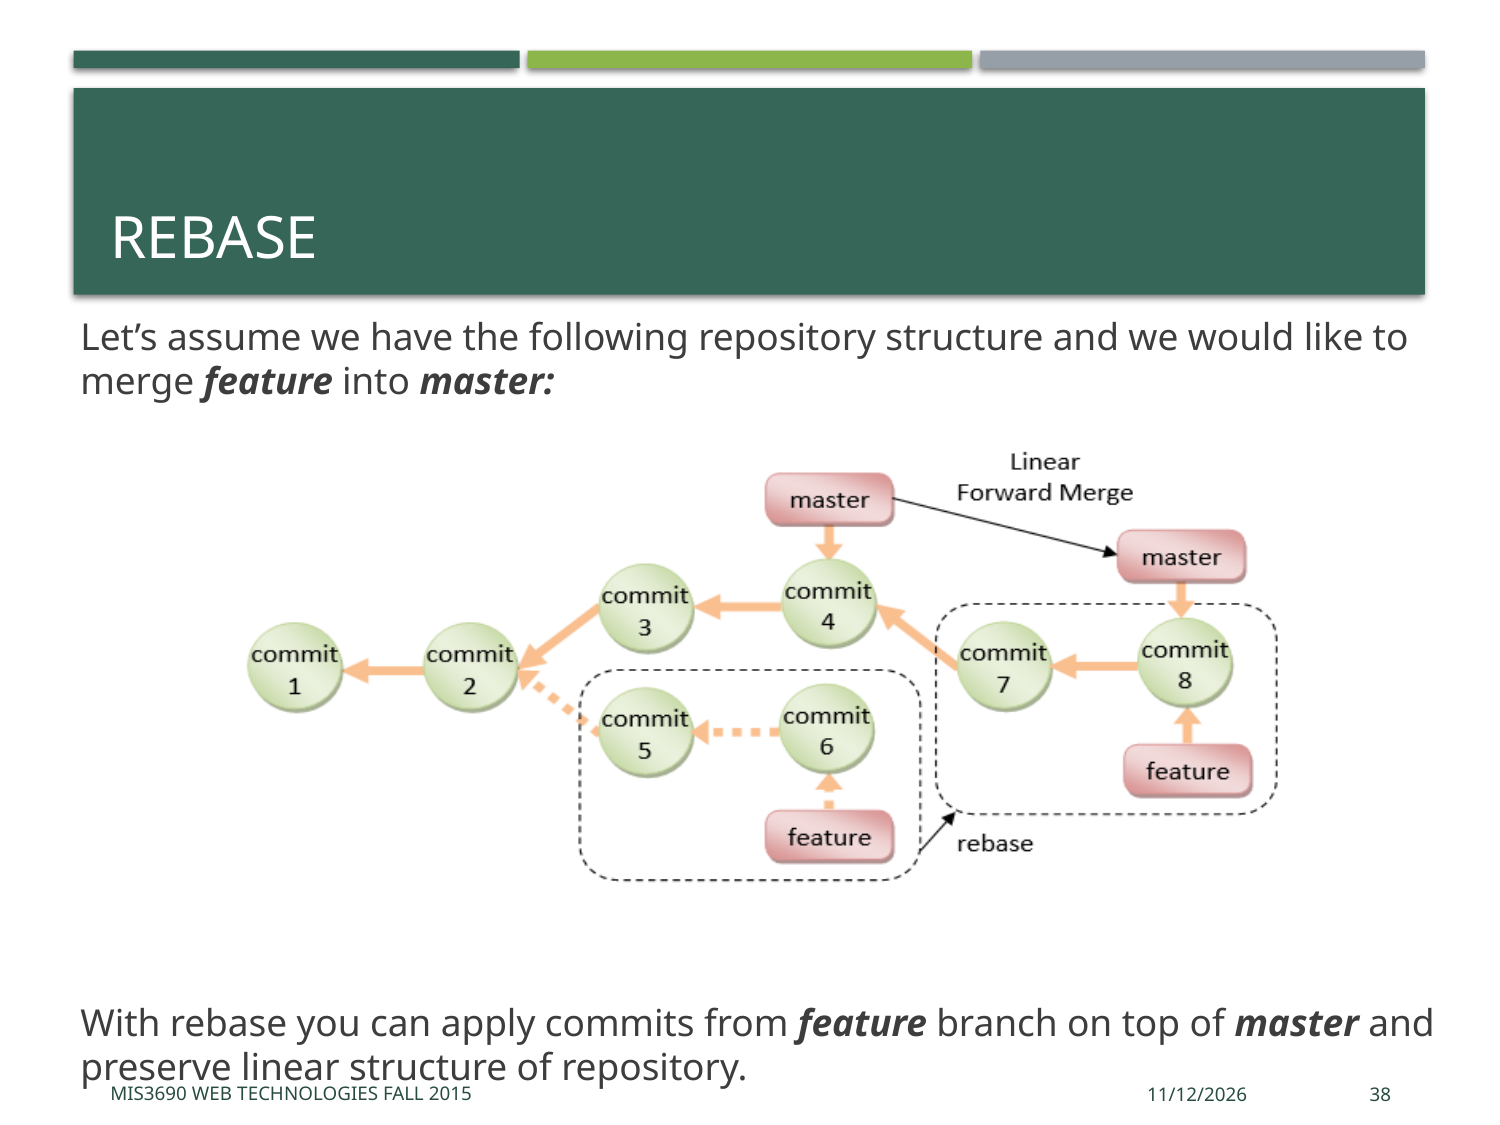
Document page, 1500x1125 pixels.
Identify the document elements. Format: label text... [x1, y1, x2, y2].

title Rebase [95, 99, 1406, 278]
footer MIS3690 Web Technologies Fall 2015 [95, 1064, 895, 1125]
text_box Let’s assume we have the following repository structure and we would like to merge feature into master: With rebase you can apply commits from feature branch on top of master and preserve linear structure of repository. [62, 305, 1463, 1100]
picture [224, 438, 1290, 901]
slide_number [911, 1065, 1262, 1125]
slide_number 38 [1279, 1065, 1406, 1125]
